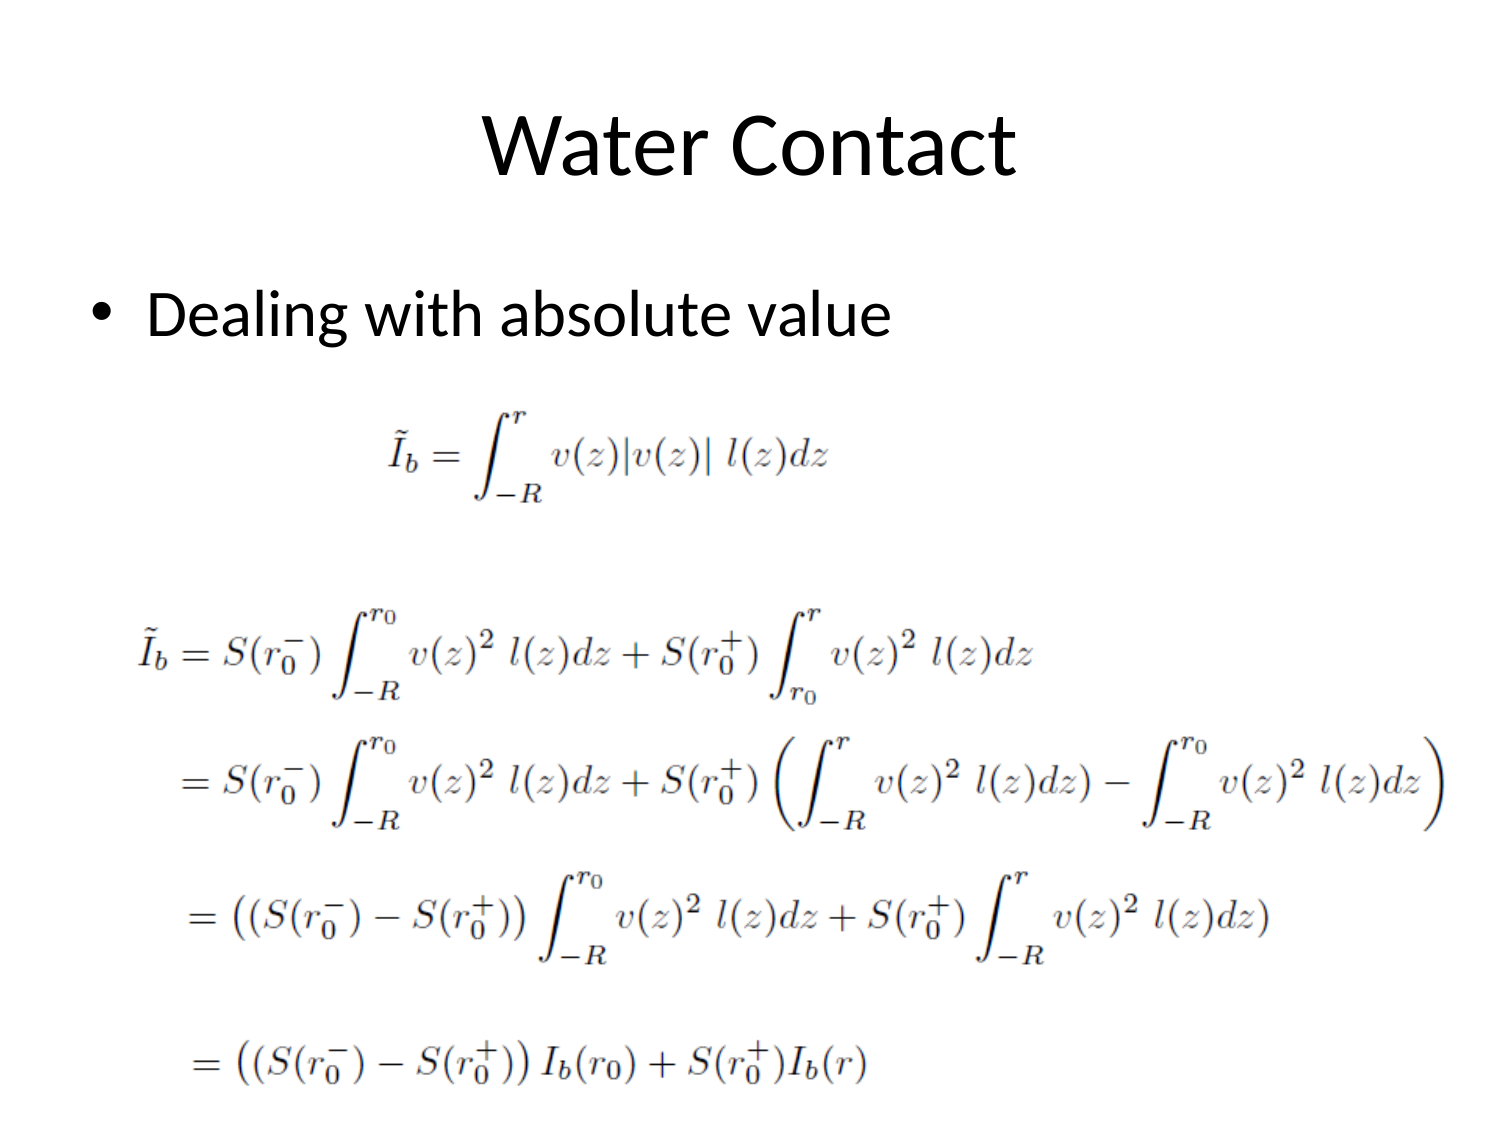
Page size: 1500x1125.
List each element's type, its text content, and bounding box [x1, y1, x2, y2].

picture [362, 383, 877, 525]
picture [175, 1030, 899, 1101]
picture [112, 593, 1113, 716]
picture [165, 726, 1500, 844]
list Dealing with absolute value [75, 262, 1425, 1005]
title Water Contact [75, 45, 1425, 233]
picture [172, 855, 1314, 982]
